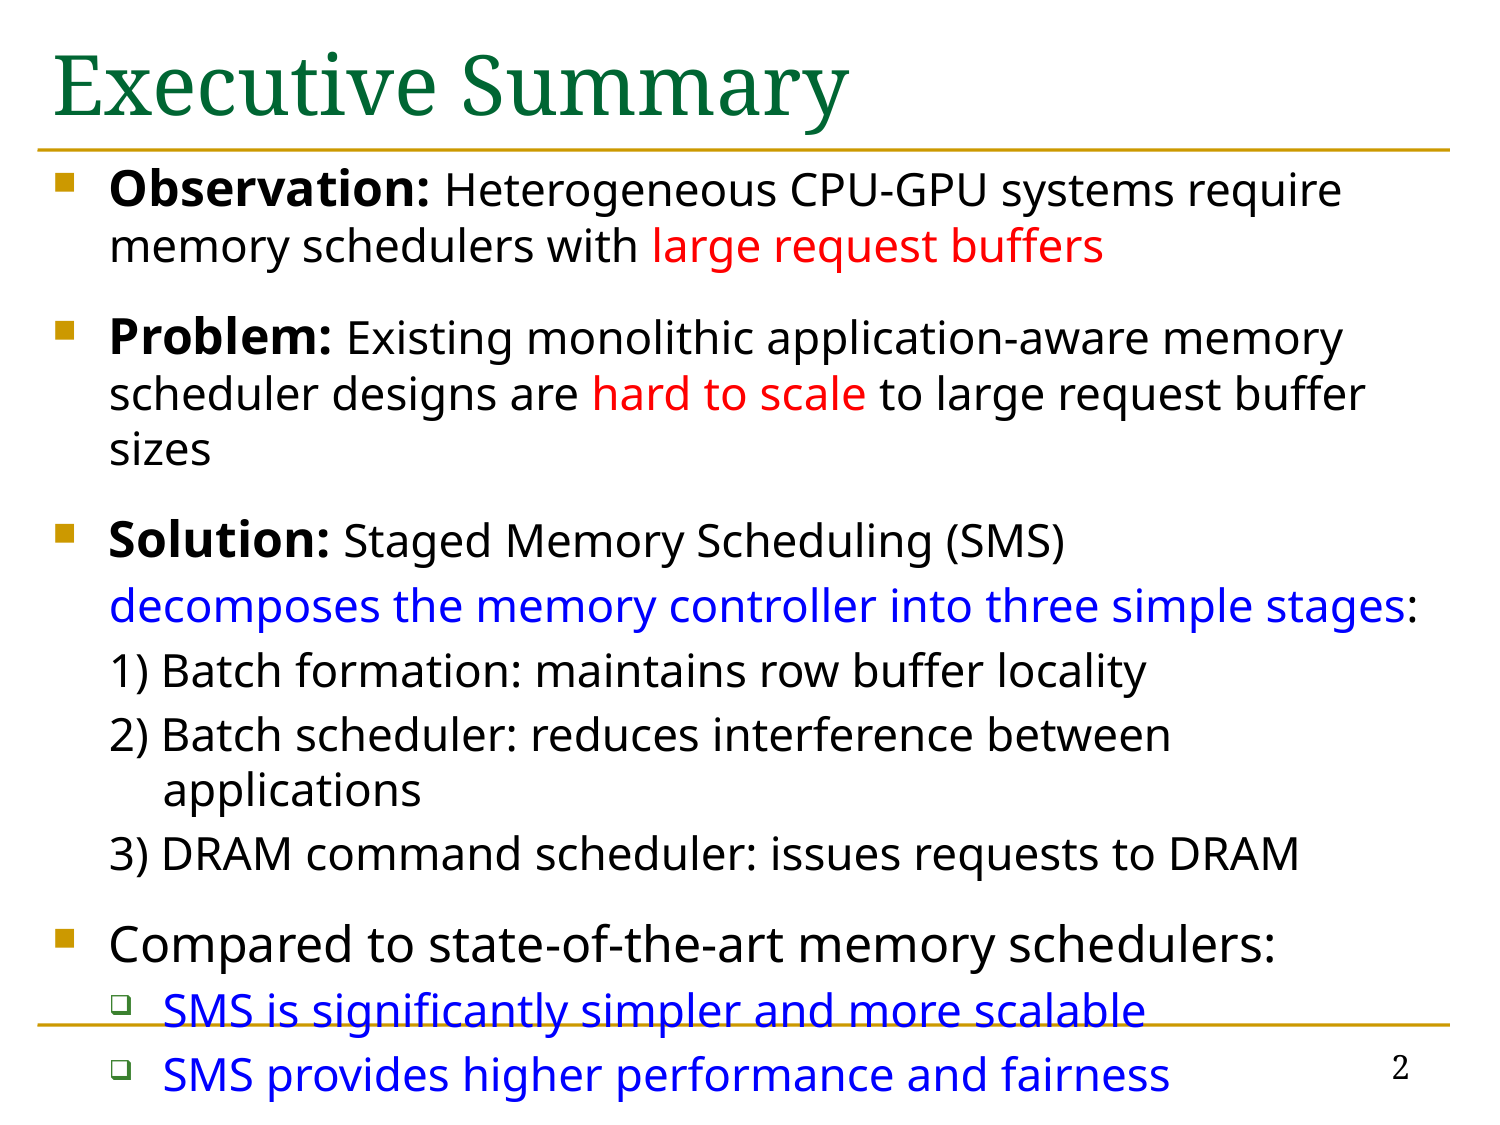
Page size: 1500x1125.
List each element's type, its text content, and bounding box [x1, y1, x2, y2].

title Executive Summary [37, 24, 1451, 148]
list Observation: Heterogeneous CPU-GPU systems require memory schedulers with large request buffers Problem: Existing monolithic application-aware memory scheduler designs are hard to scale to large request buffer sizes Solution: Staged Memory Scheduling (SMS) decomposes the memory controller into three simple stages: 1) Batch formation: maintains row buffer locality 2) Batch scheduler: reduces interference between applications 3) DRAM command scheduler: issues requests to DRAM Compared to state-of-the-art memory schedulers: SMS is significantly simpler and more scalable SMS provides higher performance and fairness [37, 148, 1451, 1026]
slide_number 2 [1074, 1023, 1426, 1100]
